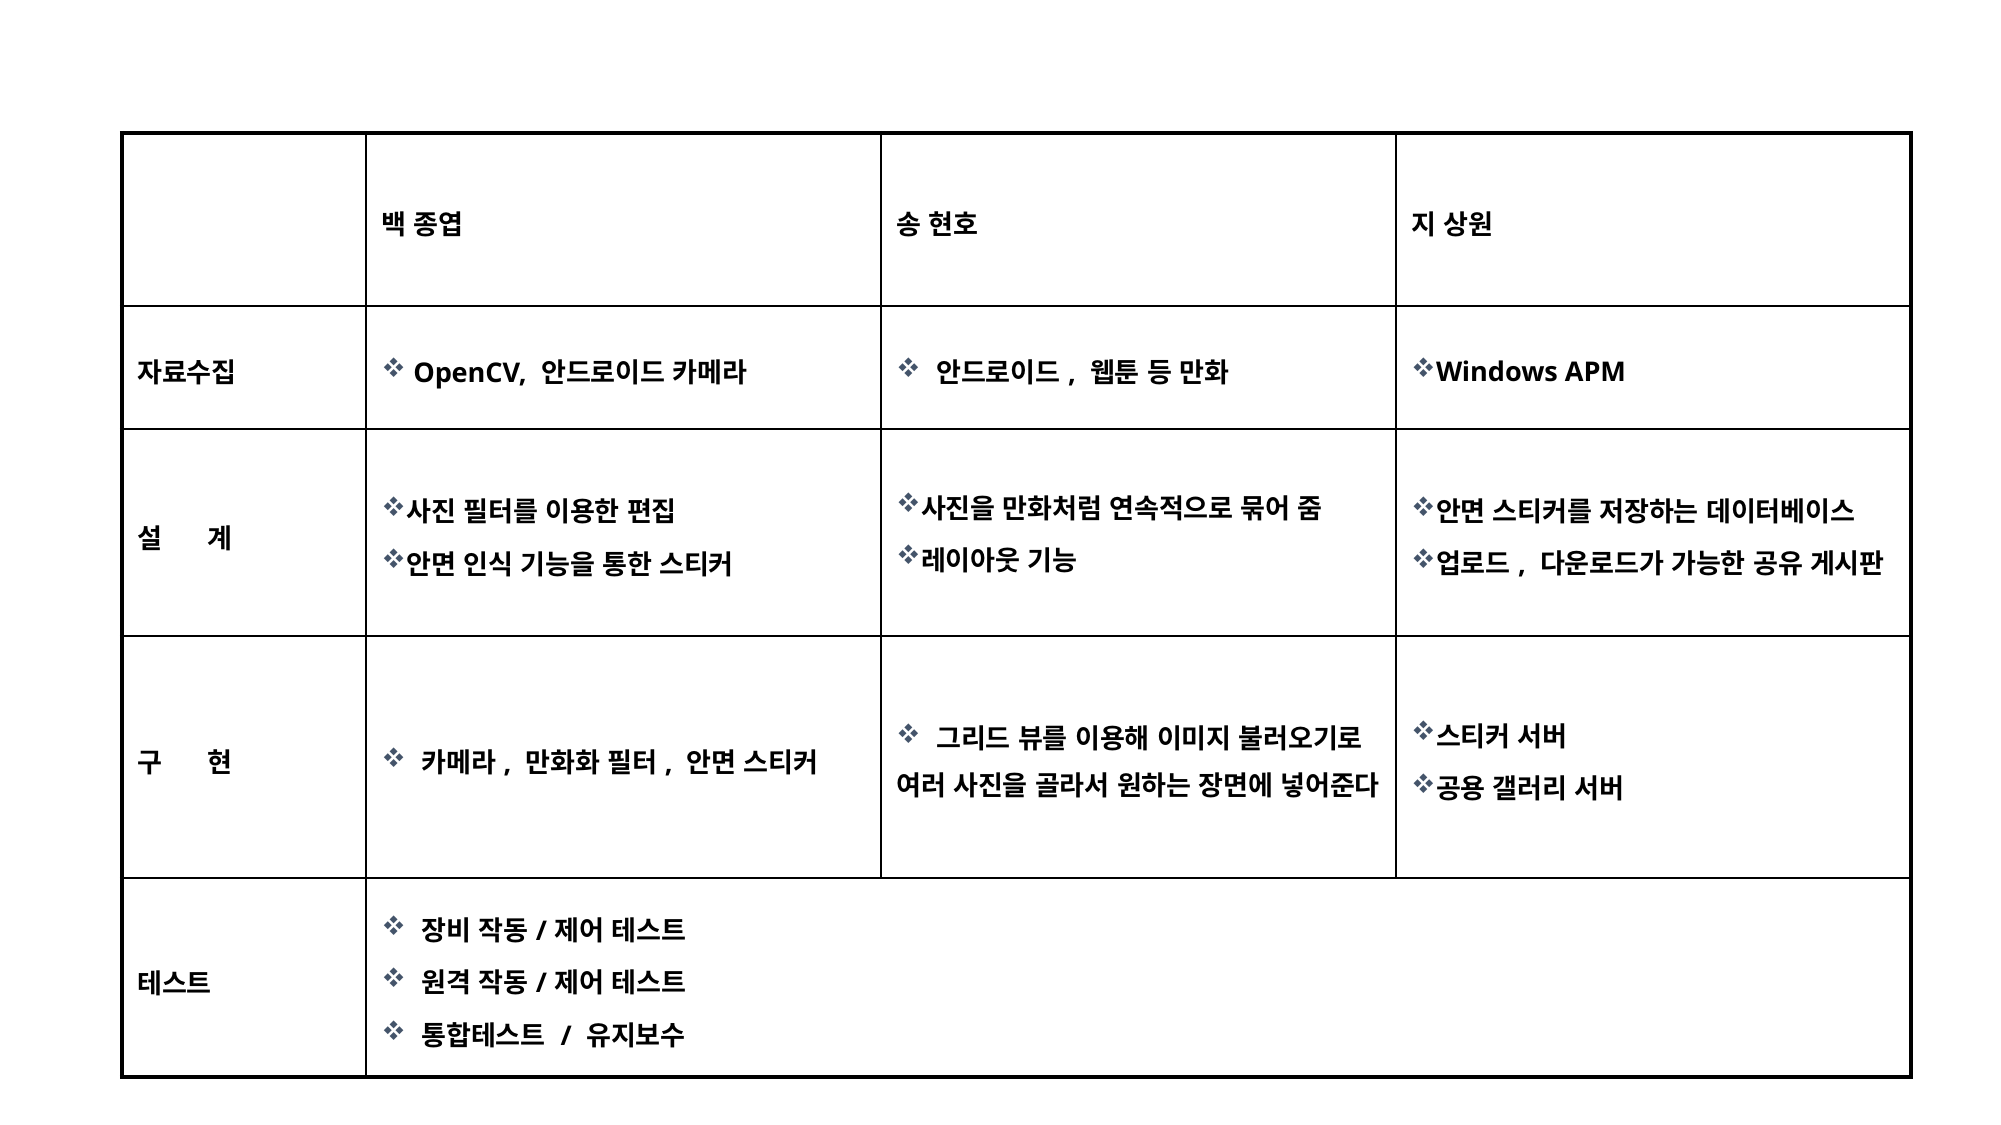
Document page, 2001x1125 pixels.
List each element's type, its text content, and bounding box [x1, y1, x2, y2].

table_cell 사진 필터를 이용한 편집 안면 인식 기능을 통한 스티커 [367, 430, 880, 635]
table_cell 자료수집 [124, 307, 365, 428]
table_cell 그리드 뷰를 이용해 이미지 불러오기로 여러 사진을 골라서 원하는 장면에 넣어준다 [882, 637, 1395, 877]
table_header 지 상원 [1397, 135, 1909, 305]
table_cell 장비 작동/제어 테스트 원격 작동/제어 테스트 통합테스트 / 유지보수 [367, 879, 1909, 1075]
table_cell 테스트 [124, 879, 365, 1075]
table_header 송 현호 [882, 135, 1395, 305]
table_cell 스티커 서버 공용 갤러리 서버 [1397, 637, 1909, 877]
table_cell OpenCV, 안드로이드 카메라 [367, 307, 880, 428]
table_cell Windows APM [1397, 307, 1909, 428]
table_cell 안면 스티커를 저장하는 데이터베이스 업로드, 다운로드가 가능한 공유 게시판 [1397, 430, 1909, 635]
table_cell 카메라, 만화화 필터, 안면 스티커 [367, 637, 880, 877]
table_header 백 종엽 [367, 135, 880, 305]
table_cell 사진을 만화처럼 연속적으로 묶어 줌 레이아웃 기능 [882, 430, 1395, 635]
table_cell 안드로이드, 웹툰 등 만화 [882, 307, 1395, 428]
table_cell 구 현 [124, 637, 365, 877]
table_header [124, 135, 365, 305]
table_cell 설 계 [124, 430, 365, 635]
